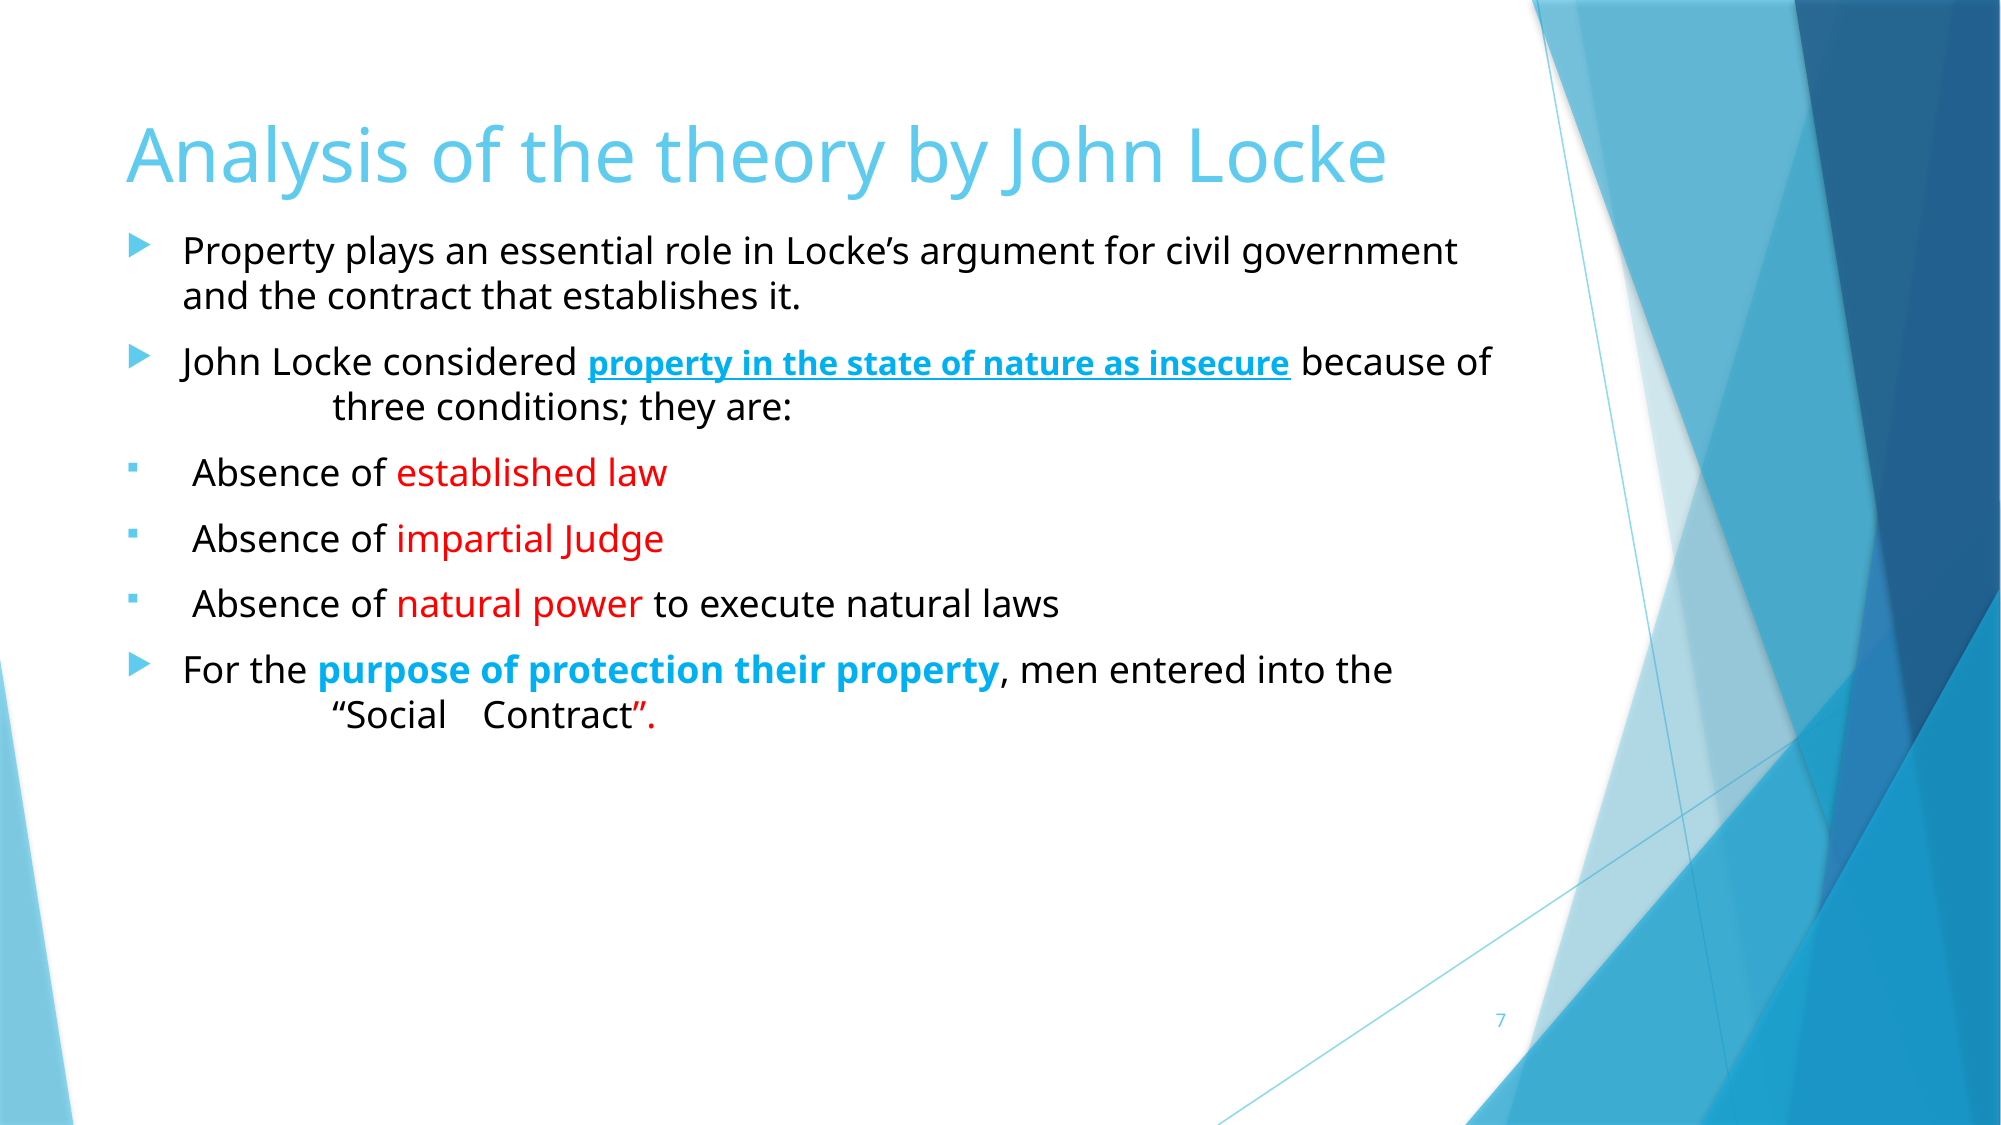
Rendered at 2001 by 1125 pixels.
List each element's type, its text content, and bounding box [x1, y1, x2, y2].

list Property plays an essential role in Locke’s argument for civil government and the contract that establishes it. John Locke considered property in the state of nature as insecure because of three conditions; they are: Absence of established law Absence of impartial Judge Absence of natural power to execute natural laws For the purpose of protection their property, men entered into the “Social Contract”. [111, 219, 1522, 857]
slide_number 7 [1409, 991, 1522, 1051]
title Analysis of the theory by John Locke [111, 99, 1522, 219]
